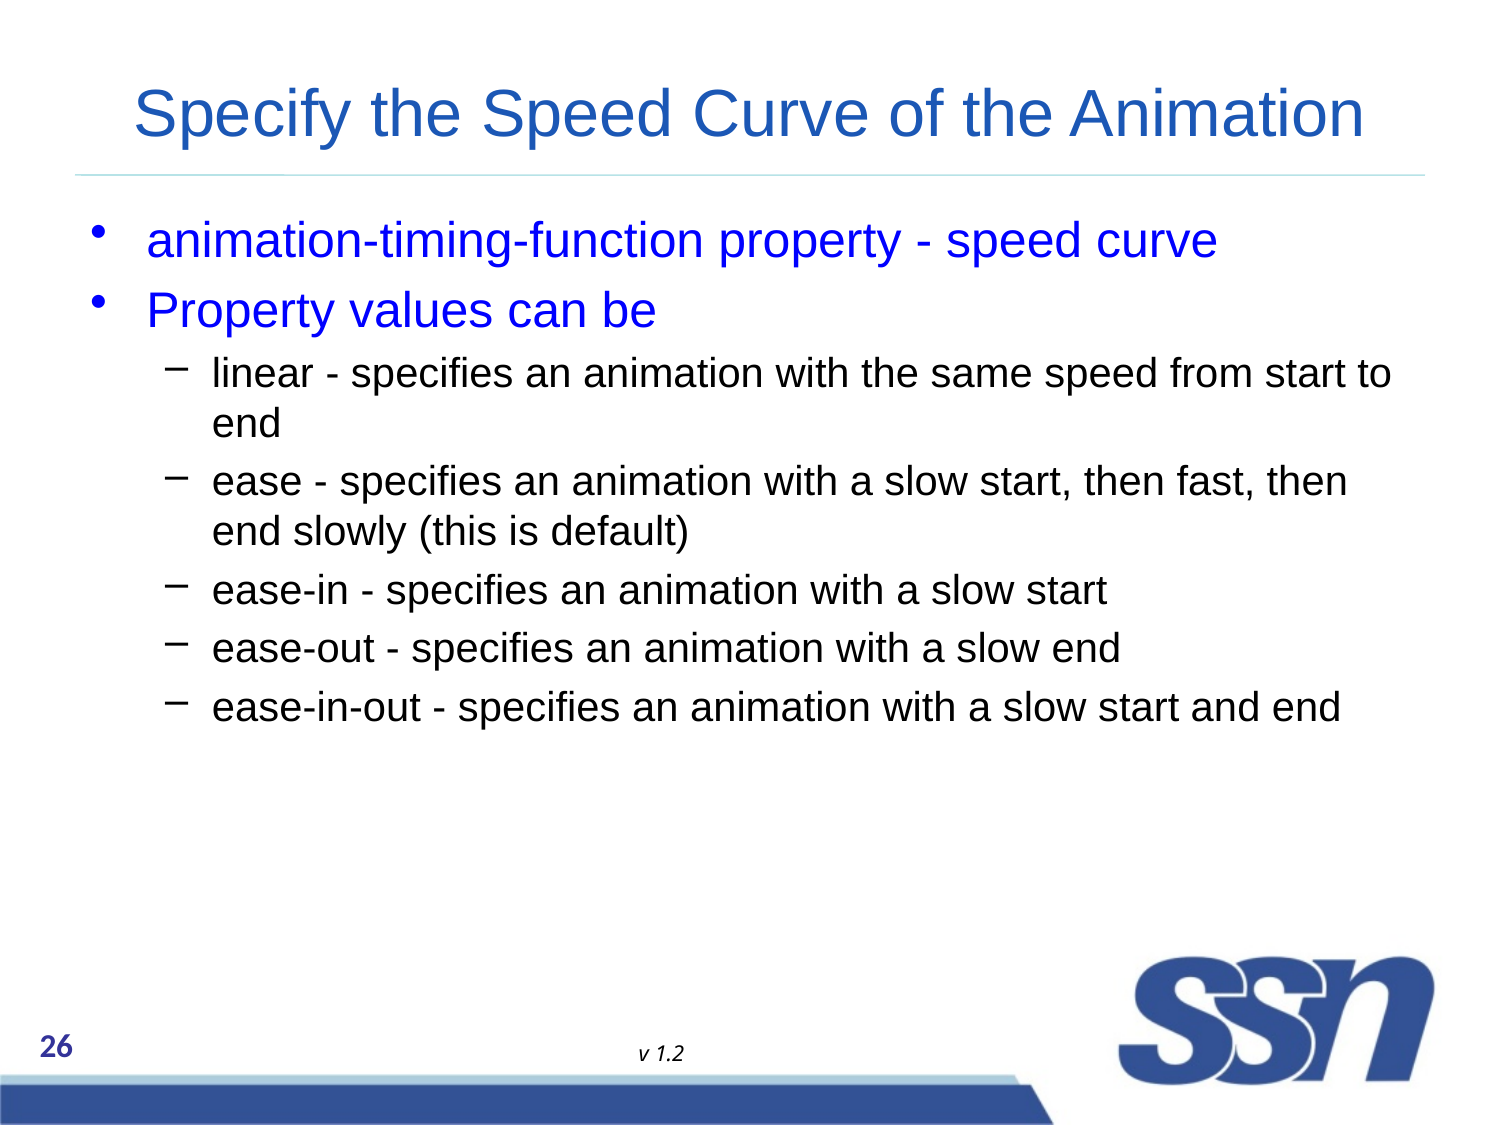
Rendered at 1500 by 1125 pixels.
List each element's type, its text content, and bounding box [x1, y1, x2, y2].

list animation-timing-function property - speed curve Property values can be linear - specifies an animation with the same speed from start to end ease - specifies an animation with a slow start, then fast, then end slowly (this is default) ease-in - specifies an animation with a slow start ease-out - specifies an animation with a slow end ease-in-out - specifies an animation with a slow start and end [75, 200, 1425, 1005]
title Specify the Speed Curve of the Animation [75, 45, 1425, 175]
picture [0, 913, 1500, 1125]
